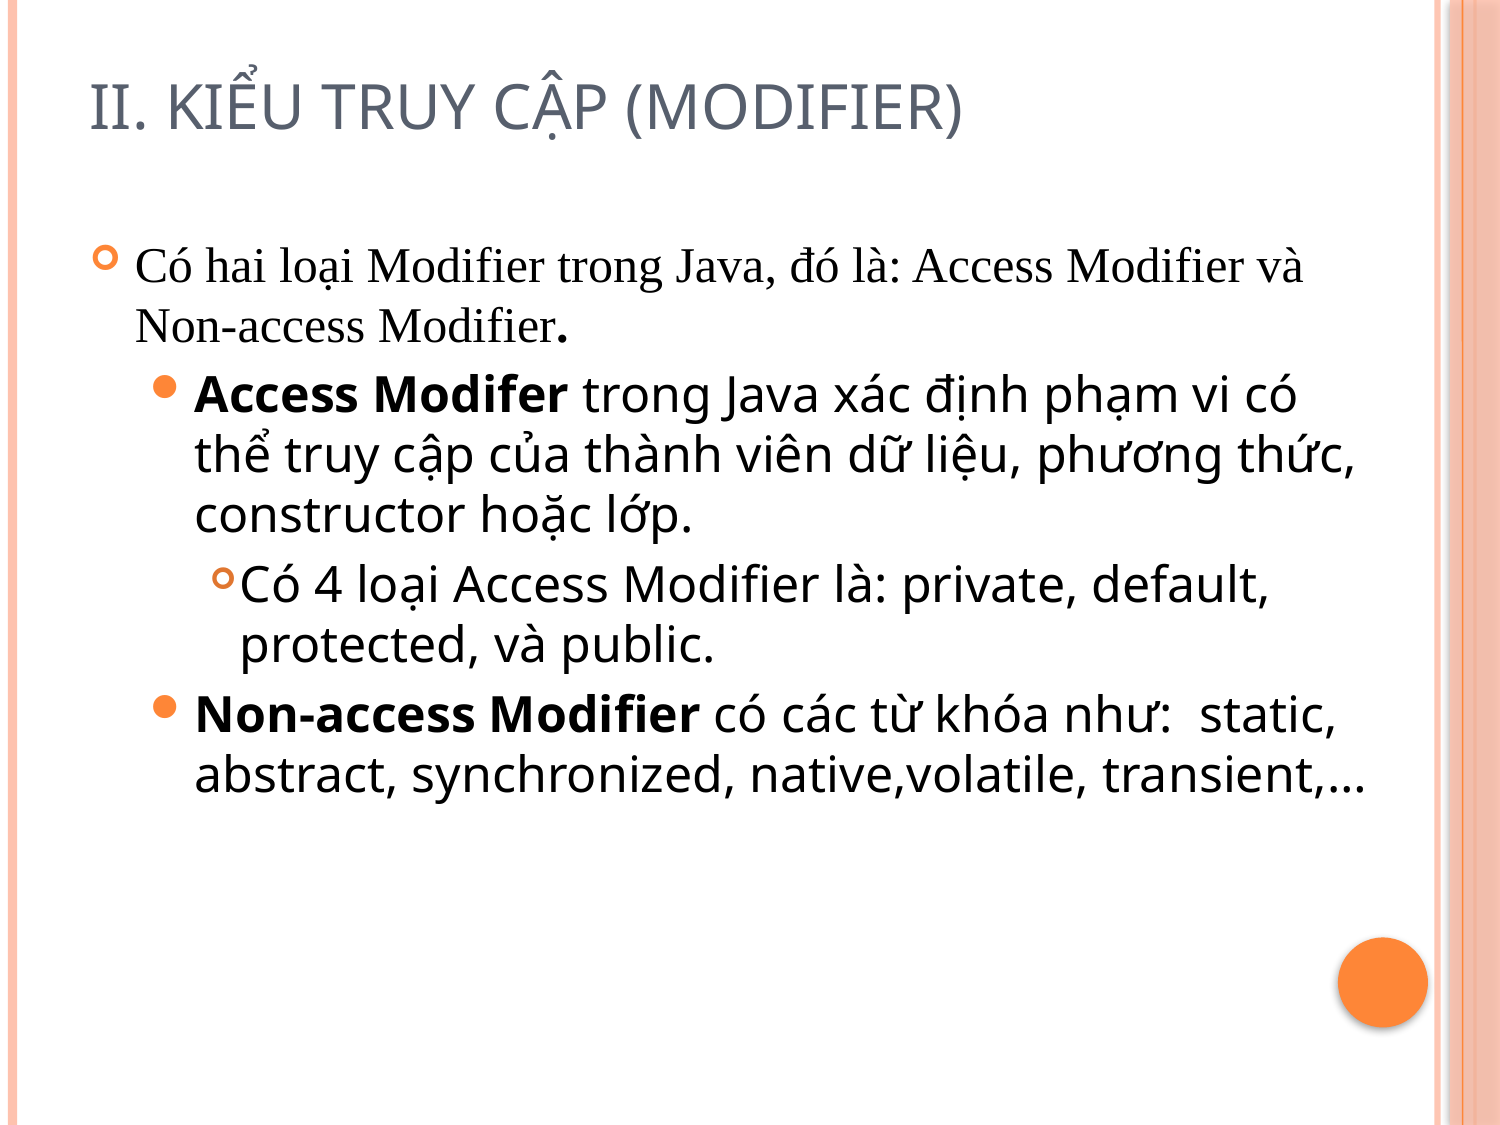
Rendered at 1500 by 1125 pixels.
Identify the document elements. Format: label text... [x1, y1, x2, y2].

list Có hai loại Modifier trong Java, đó là: Access Modifier và Non-access Modifier. Access Modifer trong Java xác định phạm vi có thể truy cập của thành viên dữ liệu, phương thức, constructor hoặc lớp. Có 4 loại Access Modifier là: private, default, protected, và public. Non-access Modifier có các từ khóa như: static, abstract, synchronized, native,volatile, transient,… [75, 224, 1388, 1062]
title II. KIỂU TRUY CẬP (MODIFIER) [75, 45, 1300, 150]
